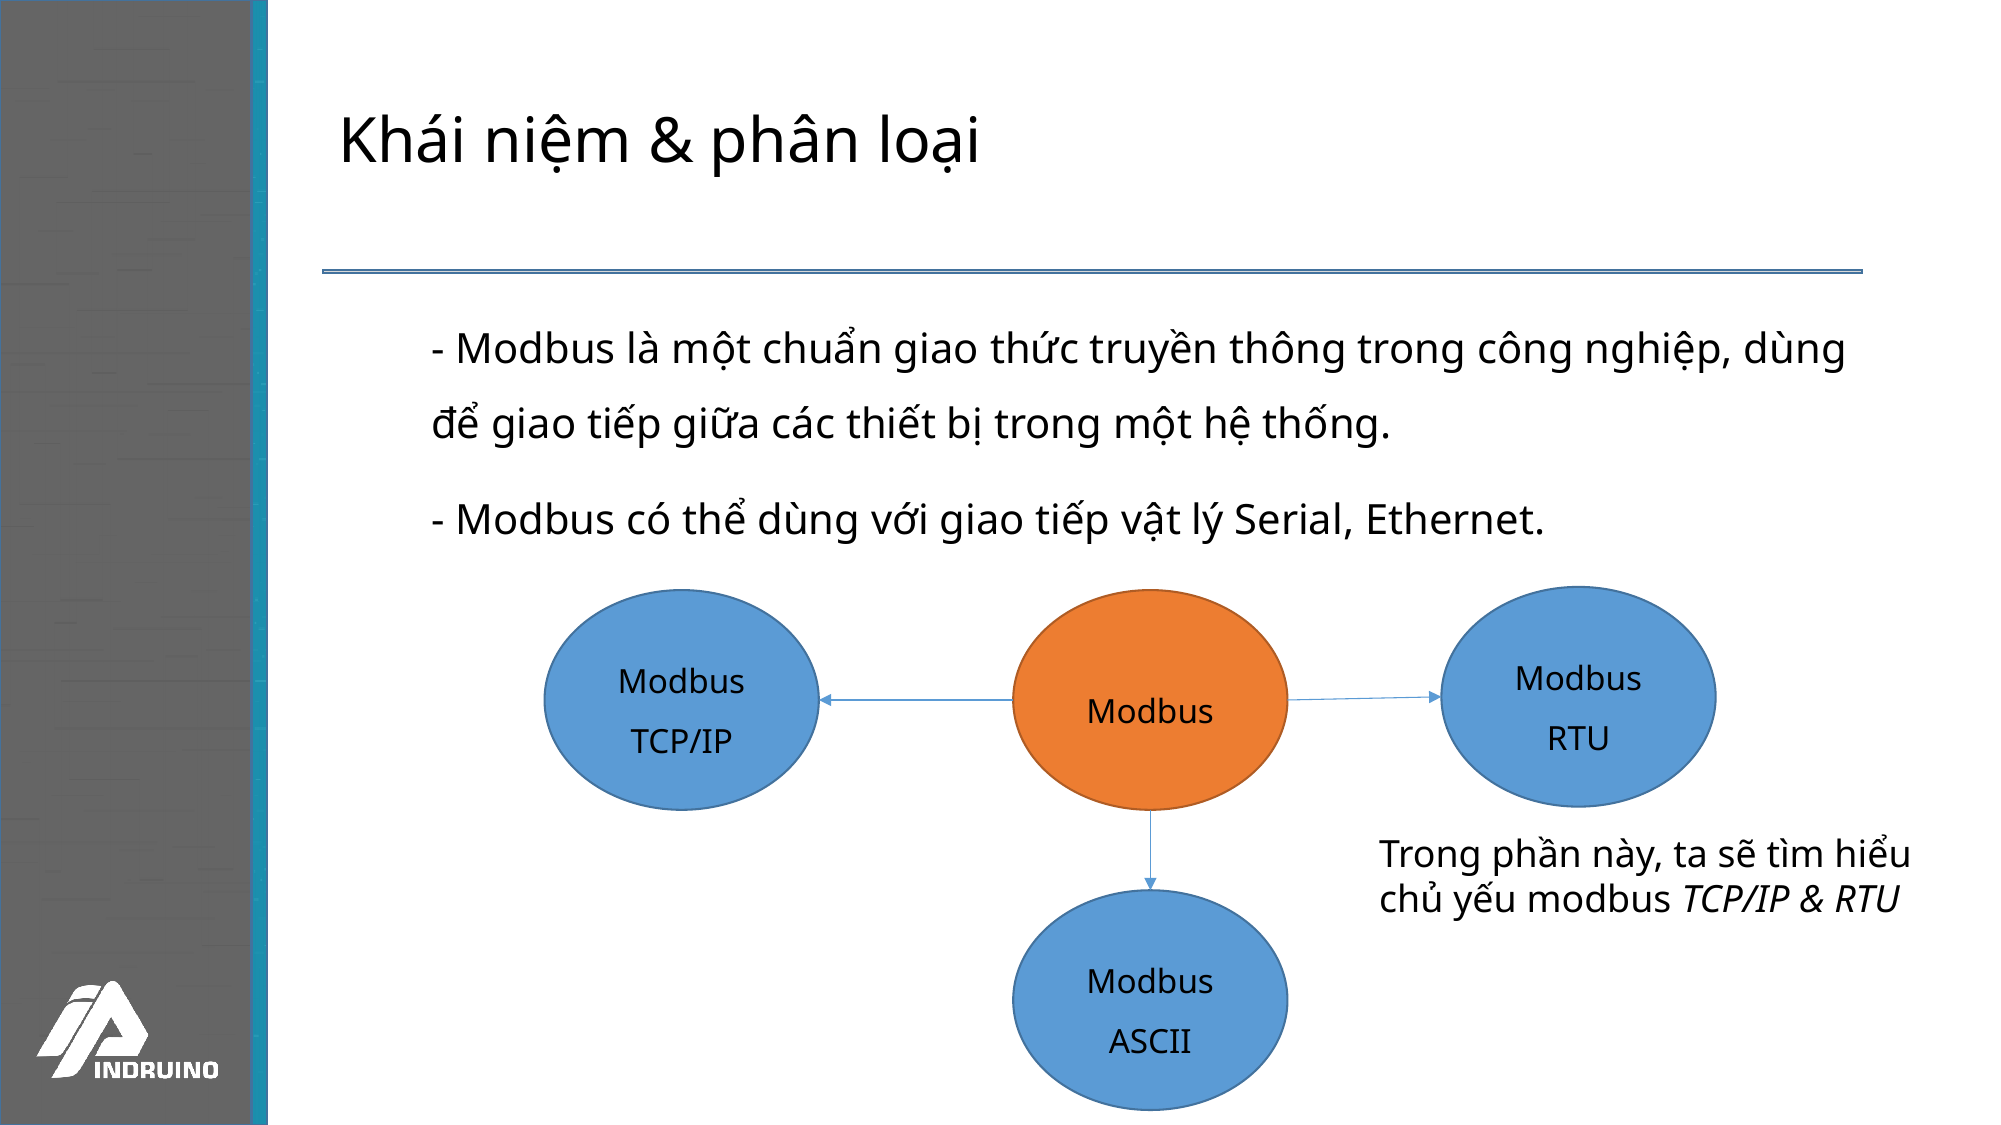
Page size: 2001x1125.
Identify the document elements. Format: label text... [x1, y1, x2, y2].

picture [253, 1, 266, 1124]
text_box Modbus [1012, 589, 1289, 811]
title Khái niệm & phân loại [323, 98, 1863, 186]
text_box Modbus TCP/IP [543, 589, 820, 811]
text_box Trong phần này, ta sẽ tìm hiểu chủ yếu modbus TCP/IP & RTU [1364, 822, 1966, 928]
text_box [1287, 696, 1442, 700]
list - Modbus là một chuẩn giao thức truyền thông trong công nghiệp, dùng để giao tiếp giữa các thiết bị trong một hệ thống. - Modbus có thể dùng với giao tiếp vật lý Serial, Ethernet. [416, 289, 1863, 577]
picture [1, 1, 250, 1124]
text_box Modbus RTU [1440, 585, 1717, 808]
text_box Modbus ASCII [1012, 889, 1289, 1112]
